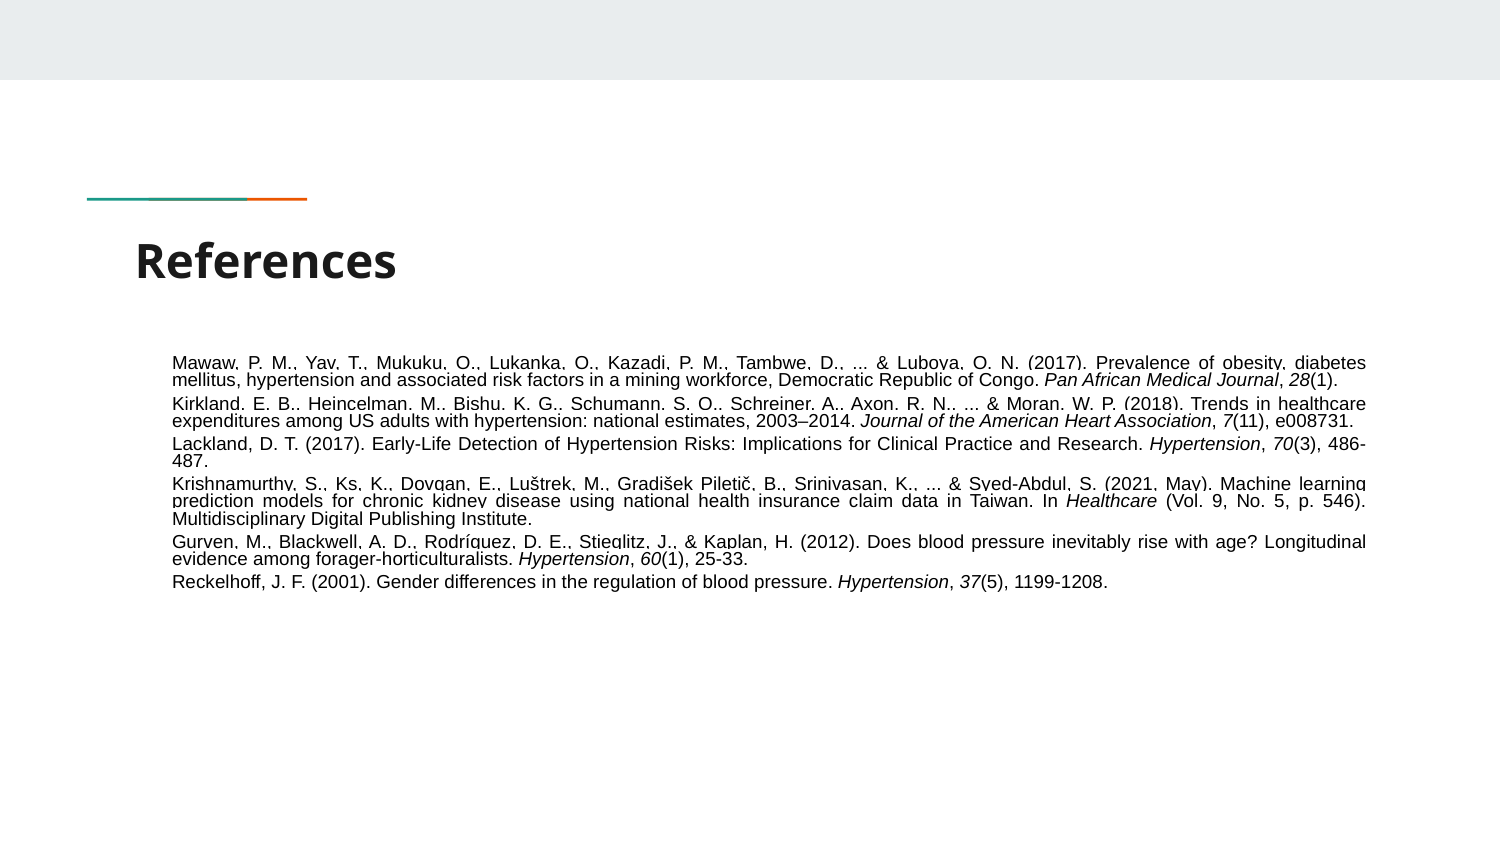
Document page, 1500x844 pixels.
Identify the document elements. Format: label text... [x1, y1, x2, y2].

list Mawaw, P. M., Yav, T., Mukuku, O., Lukanka, O., Kazadi, P. M., Tambwe, D., ... & Luboya, O. N. (2017). Prevalence of obesity, diabetes mellitus, hypertension and associated risk factors in a mining workforce, Democratic Republic of Congo. Pan African Medical Journal, 28(1). Kirkland, E. B., Heincelman, M., Bishu, K. G., Schumann, S. O., Schreiner, A., Axon, R. N., ... & Moran, W. P. (2018). Trends in healthcare expenditures among US adults with hypertension: national estimates, 2003–2014. Journal of the American Heart Association, 7(11), e008731. Lackland, D. T. (2017). Early-Life Detection of Hypertension Risks: Implications for Clinical Practice and Research. Hypertension, 70(3), 486-487. Krishnamurthy, S., Ks, K., Dovgan, E., Luštrek, M., Gradišek Piletič, B., Srinivasan, K., ... & Syed-Abdul, S. (2021, May). Machine learning prediction models for chronic kidney disease using national health insurance claim data in Taiwan. In Healthcare (Vol. 9, No. 5, p. 546). Multidisciplinary Digital Publishing Institute. Gurven, M., Blackwell, A. D., Rodríguez, D. E., Stieglitz, J., & Kaplan, H. (2012). Does blood pressure inevitably rise with age? Longitudinal evidence among forager-horticulturalists. Hypertension, 60(1), 25-33. Reckelhoff, J. F. (2001). Gender differences in the regulation of blood pressure. Hypertension, 37(5), 1199-1208. [119, 341, 1381, 712]
title References [119, 216, 1381, 305]
